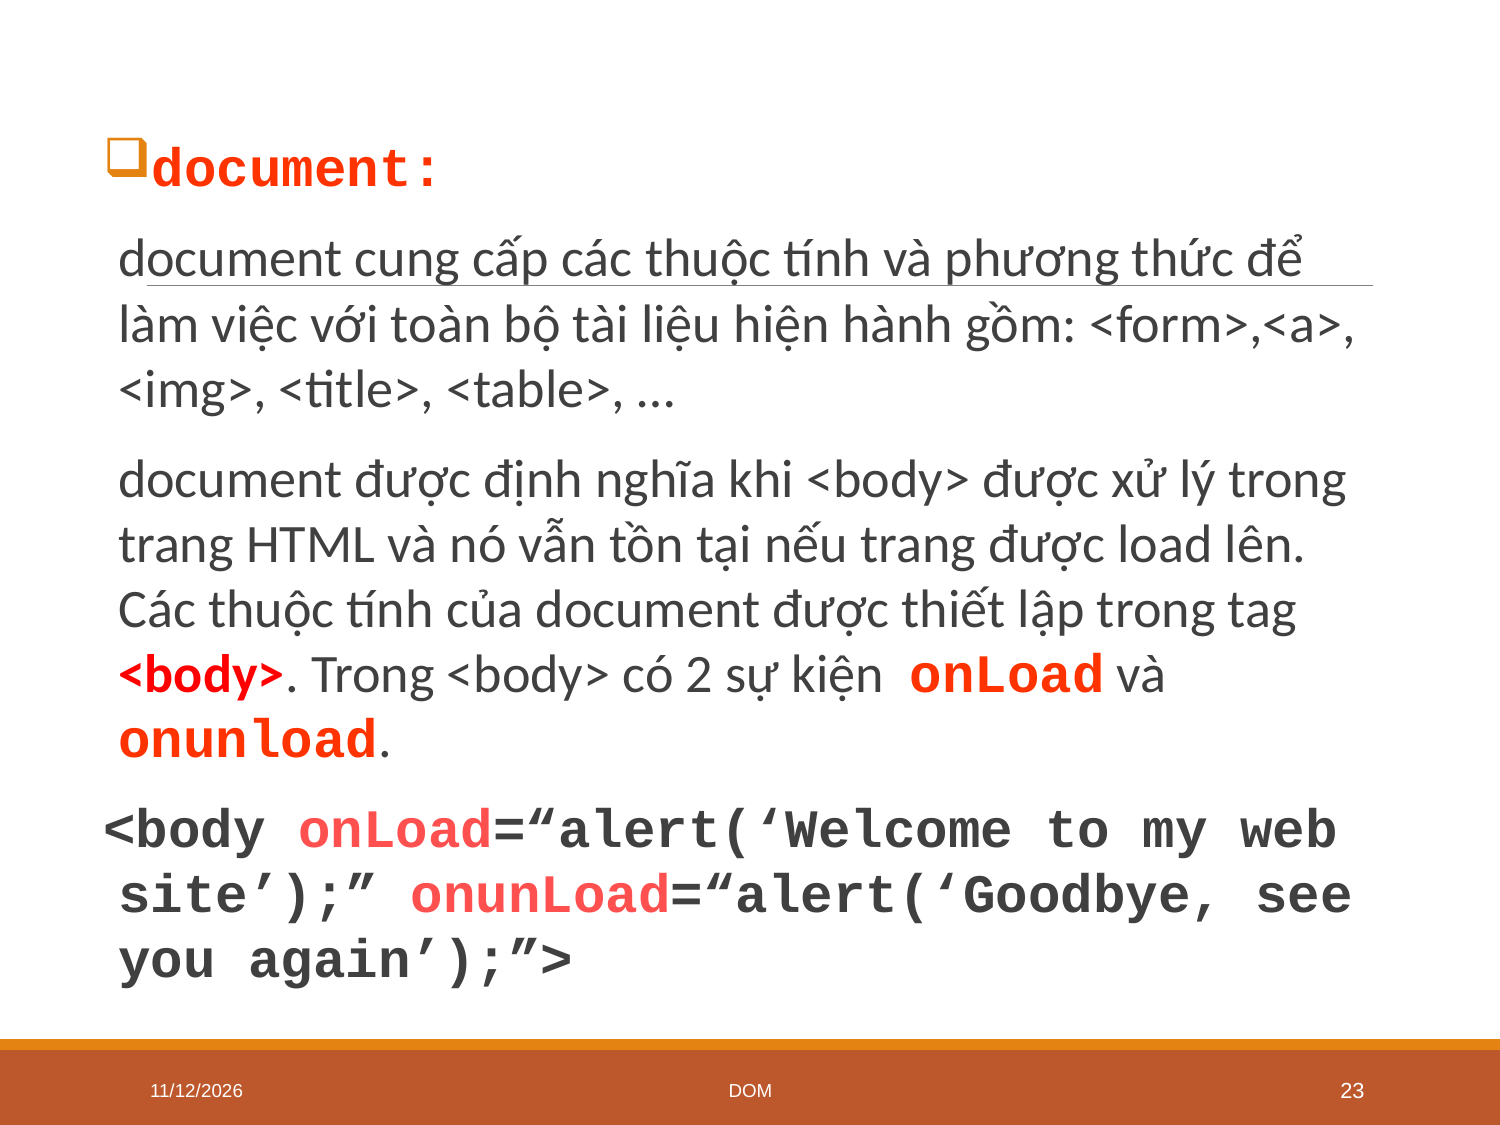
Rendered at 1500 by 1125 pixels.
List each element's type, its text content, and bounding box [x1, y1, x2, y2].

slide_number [135, 1059, 440, 1120]
list document: document cung cấp các thuộc tính và phương thức để làm việc với toàn bộ tài liệu hiện hành gồm: <form>,<a>, <img>, <title>, <table>, … document được định nghĩa khi <body> được xử lý trong trang HTML và nó vẫn tồn tại nếu trang được load lên. Các thuộc tính của document được thiết lập trong tag <body>. Trong <body> có 2 sự kiện onLoad và onunload. <body onLoad=“alert(‘Welcome to my web site’);” onunLoad=“alert(‘Goodbye, see you again’);”> [103, 125, 1397, 1025]
footer DOM [453, 1059, 1047, 1120]
slide_number 23 [1218, 1059, 1380, 1120]
